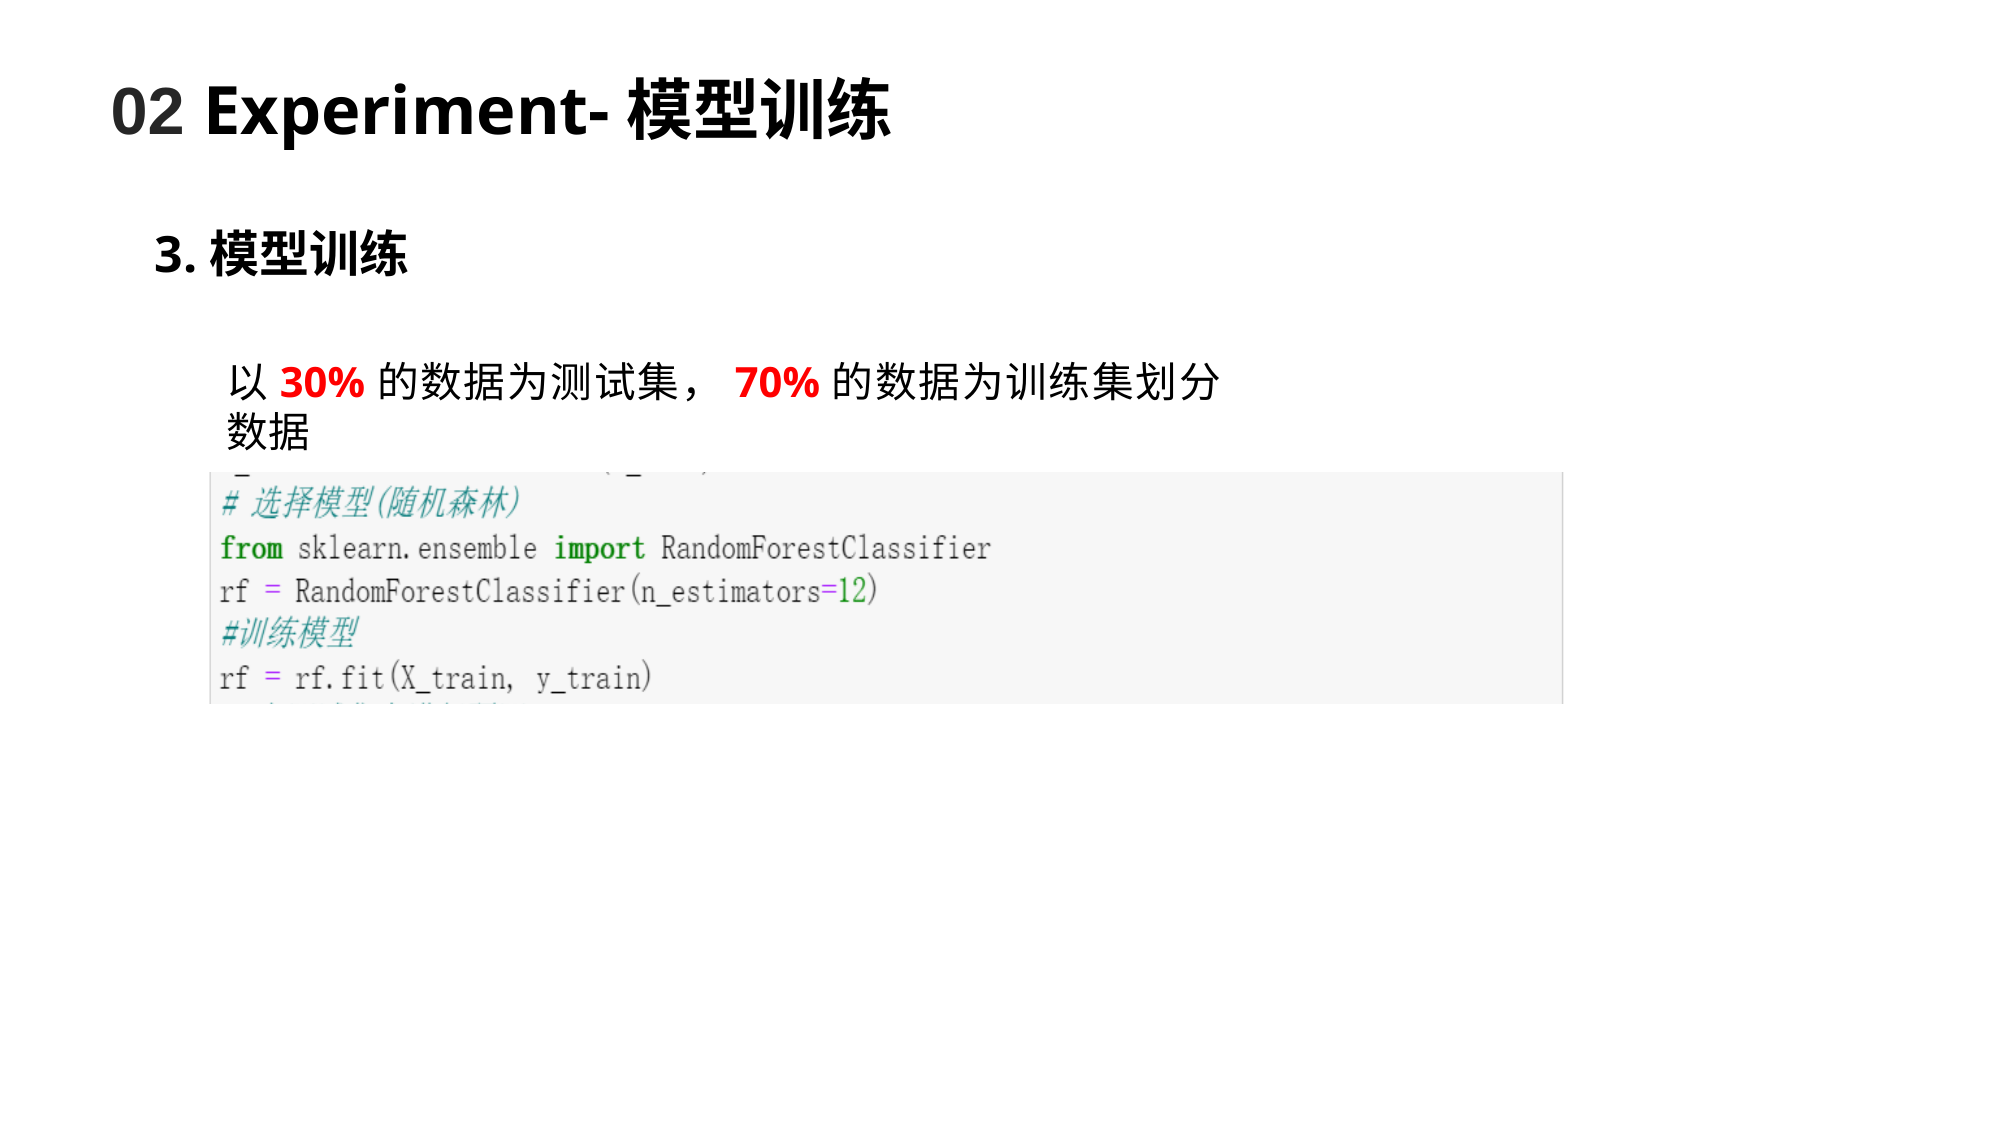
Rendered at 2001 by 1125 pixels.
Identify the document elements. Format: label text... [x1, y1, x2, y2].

text_box 3.模型训练 [139, 214, 791, 290]
text_box 02 Experiment-模型训练 [95, 60, 1013, 155]
picture [198, 472, 1566, 704]
text_box 以30%的数据为测试集，70%的数据为训练集划分数据 [167, 348, 1236, 464]
